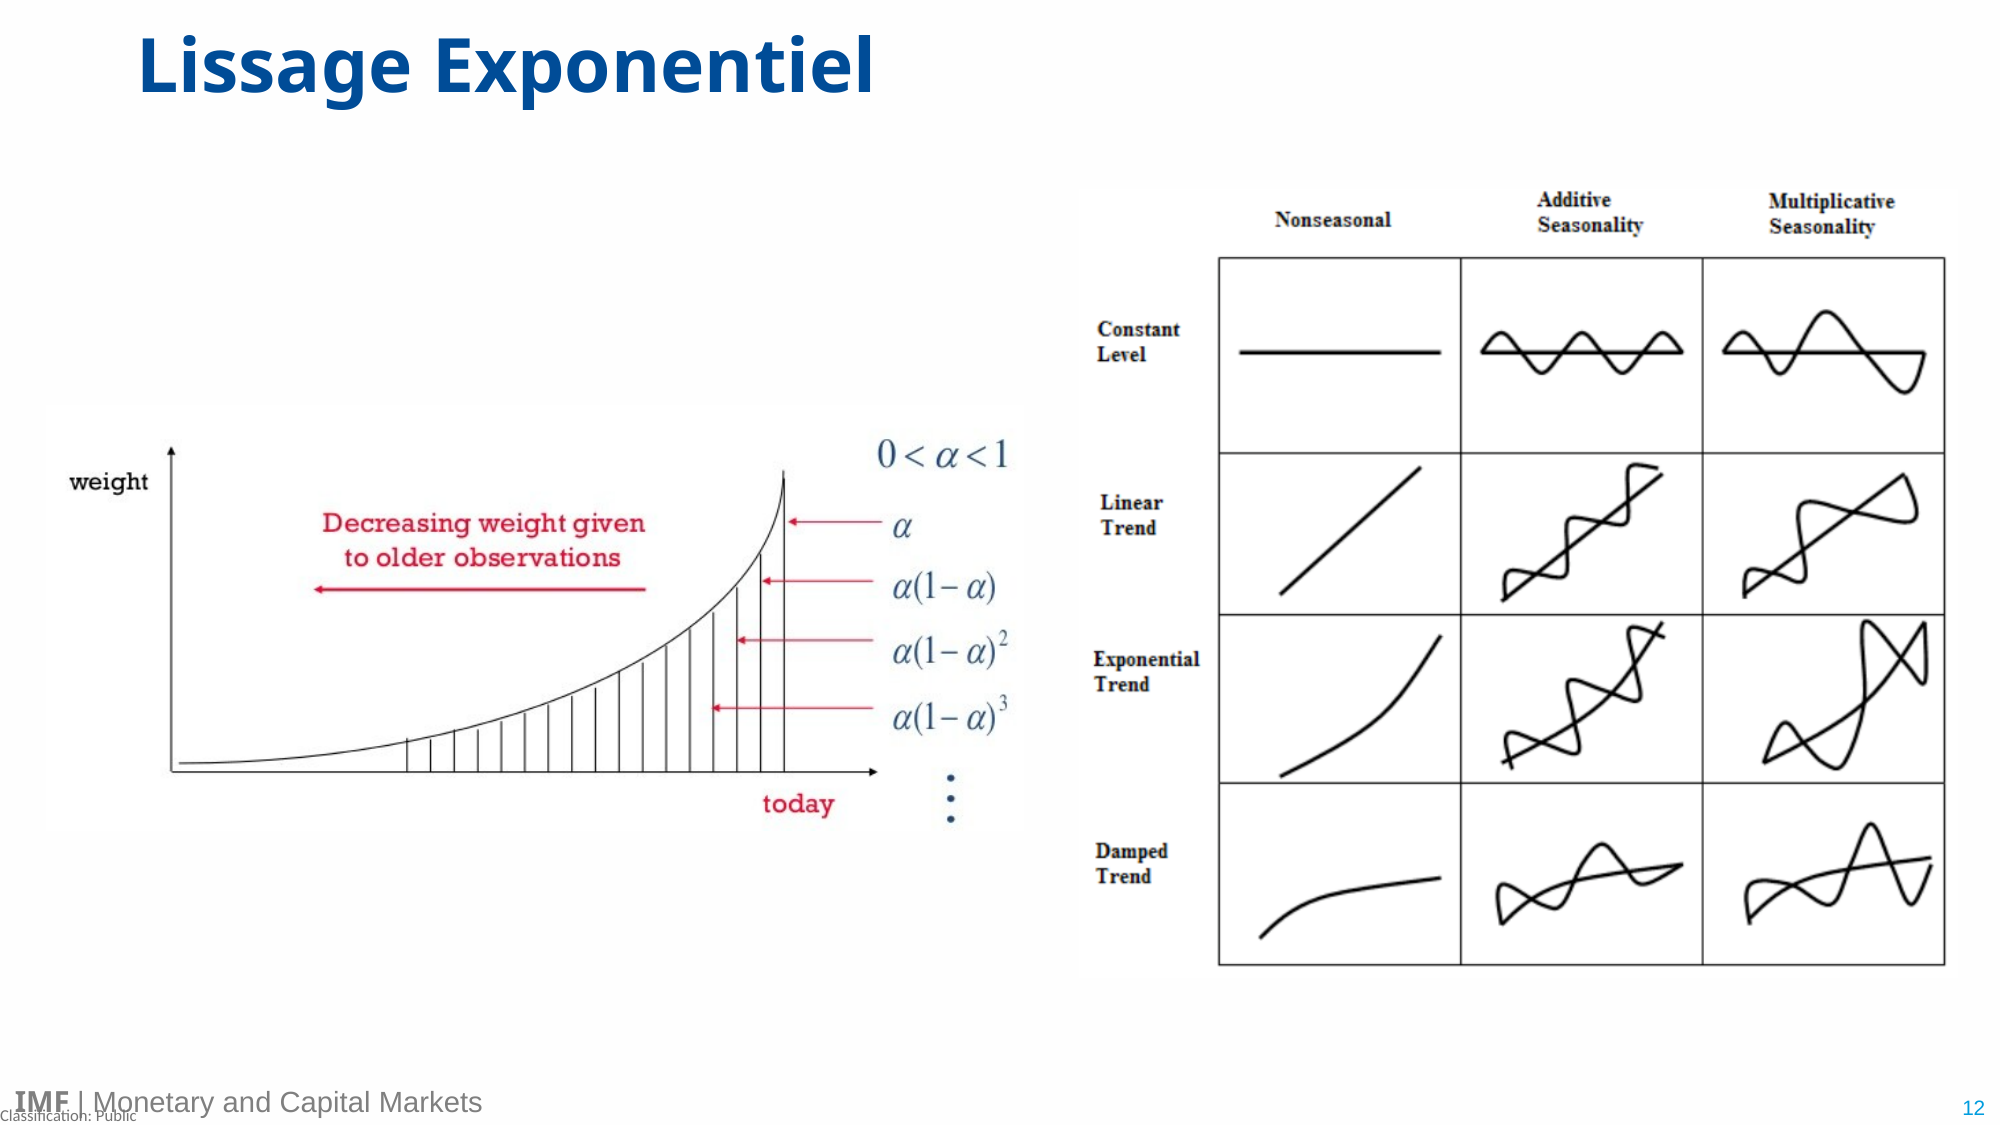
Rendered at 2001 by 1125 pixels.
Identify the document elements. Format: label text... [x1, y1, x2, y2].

picture [45, 405, 1024, 831]
text_box Lissage Exponentiel [121, 20, 1862, 182]
picture [1079, 189, 1958, 978]
